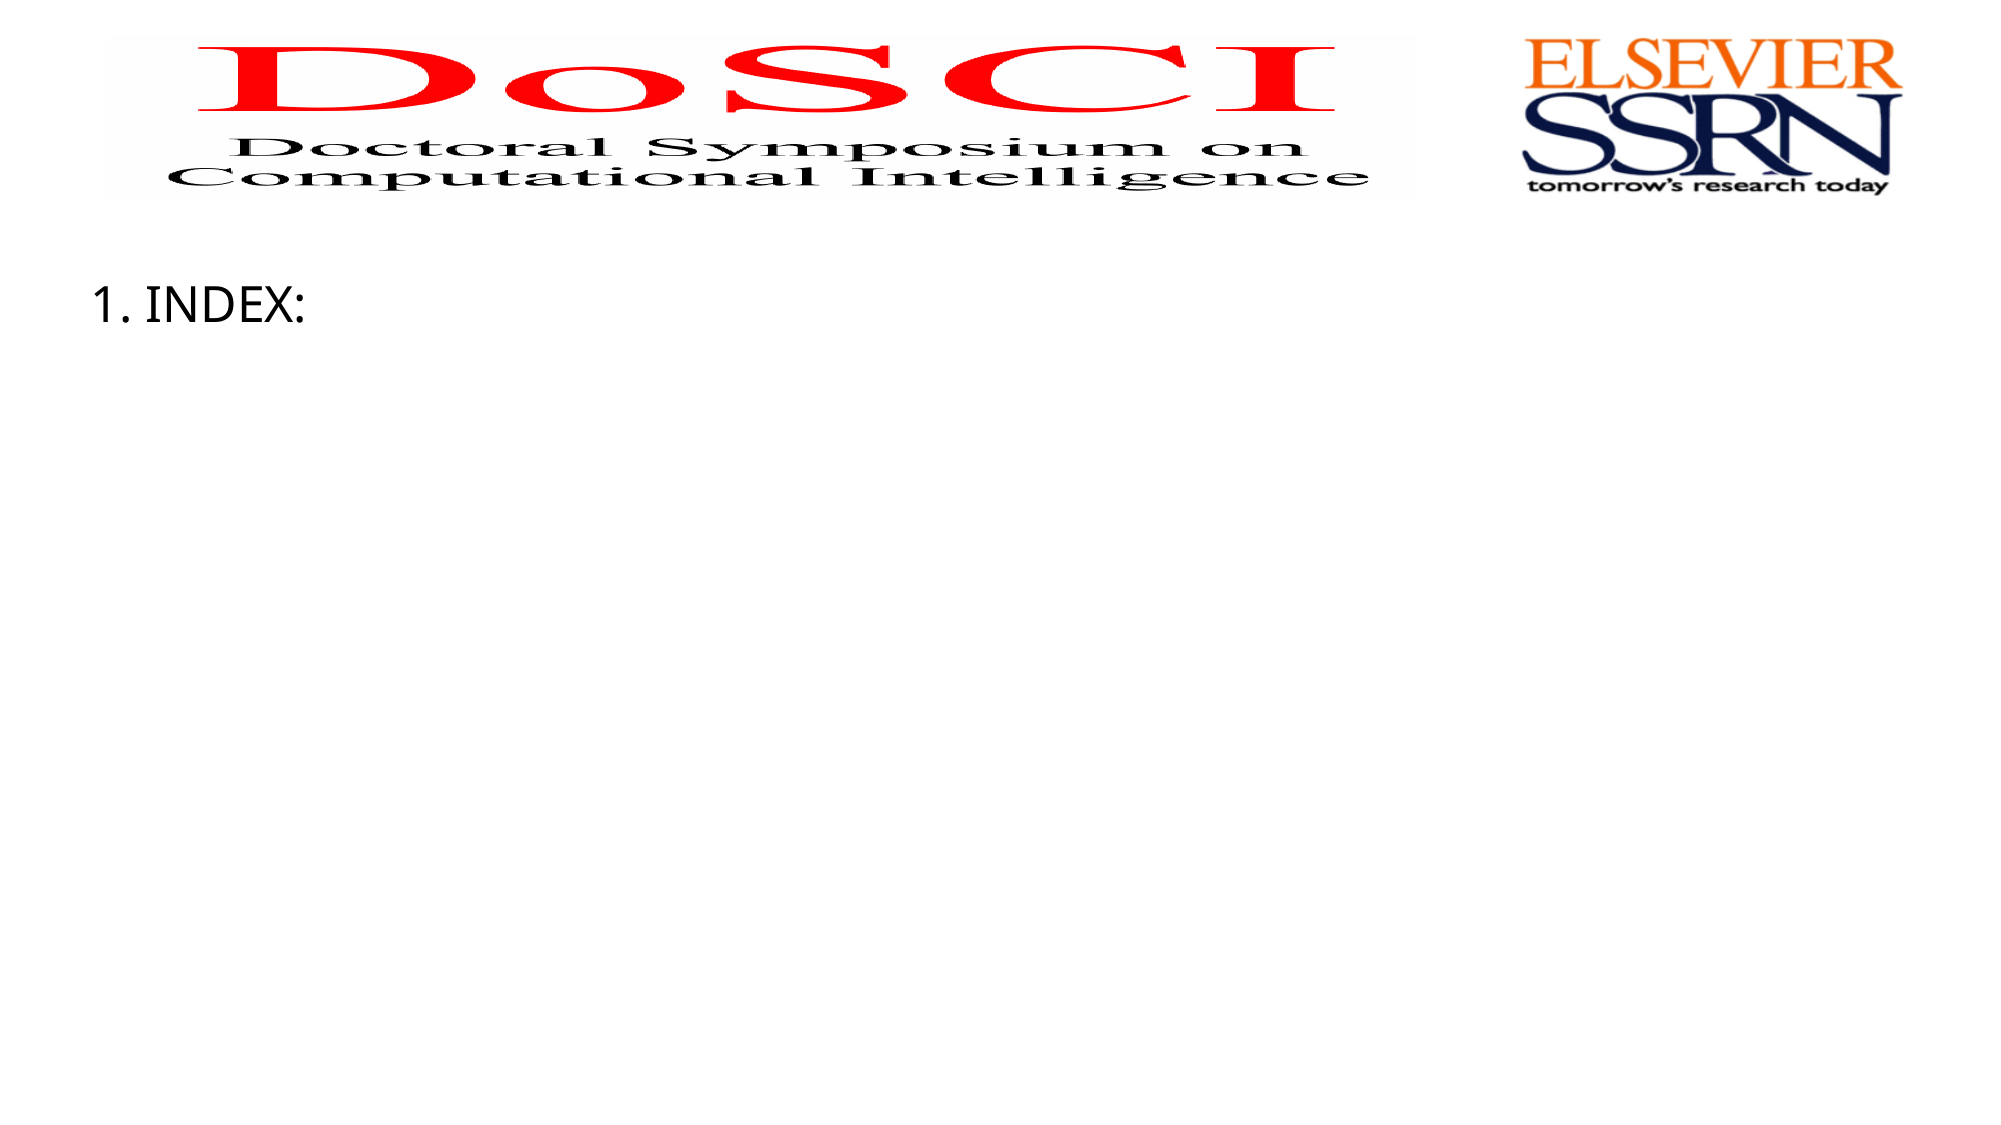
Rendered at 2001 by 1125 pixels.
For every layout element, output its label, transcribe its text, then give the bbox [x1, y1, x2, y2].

subtitle 1. INDEX: [75, 271, 1947, 1049]
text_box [106, 36, 1907, 198]
